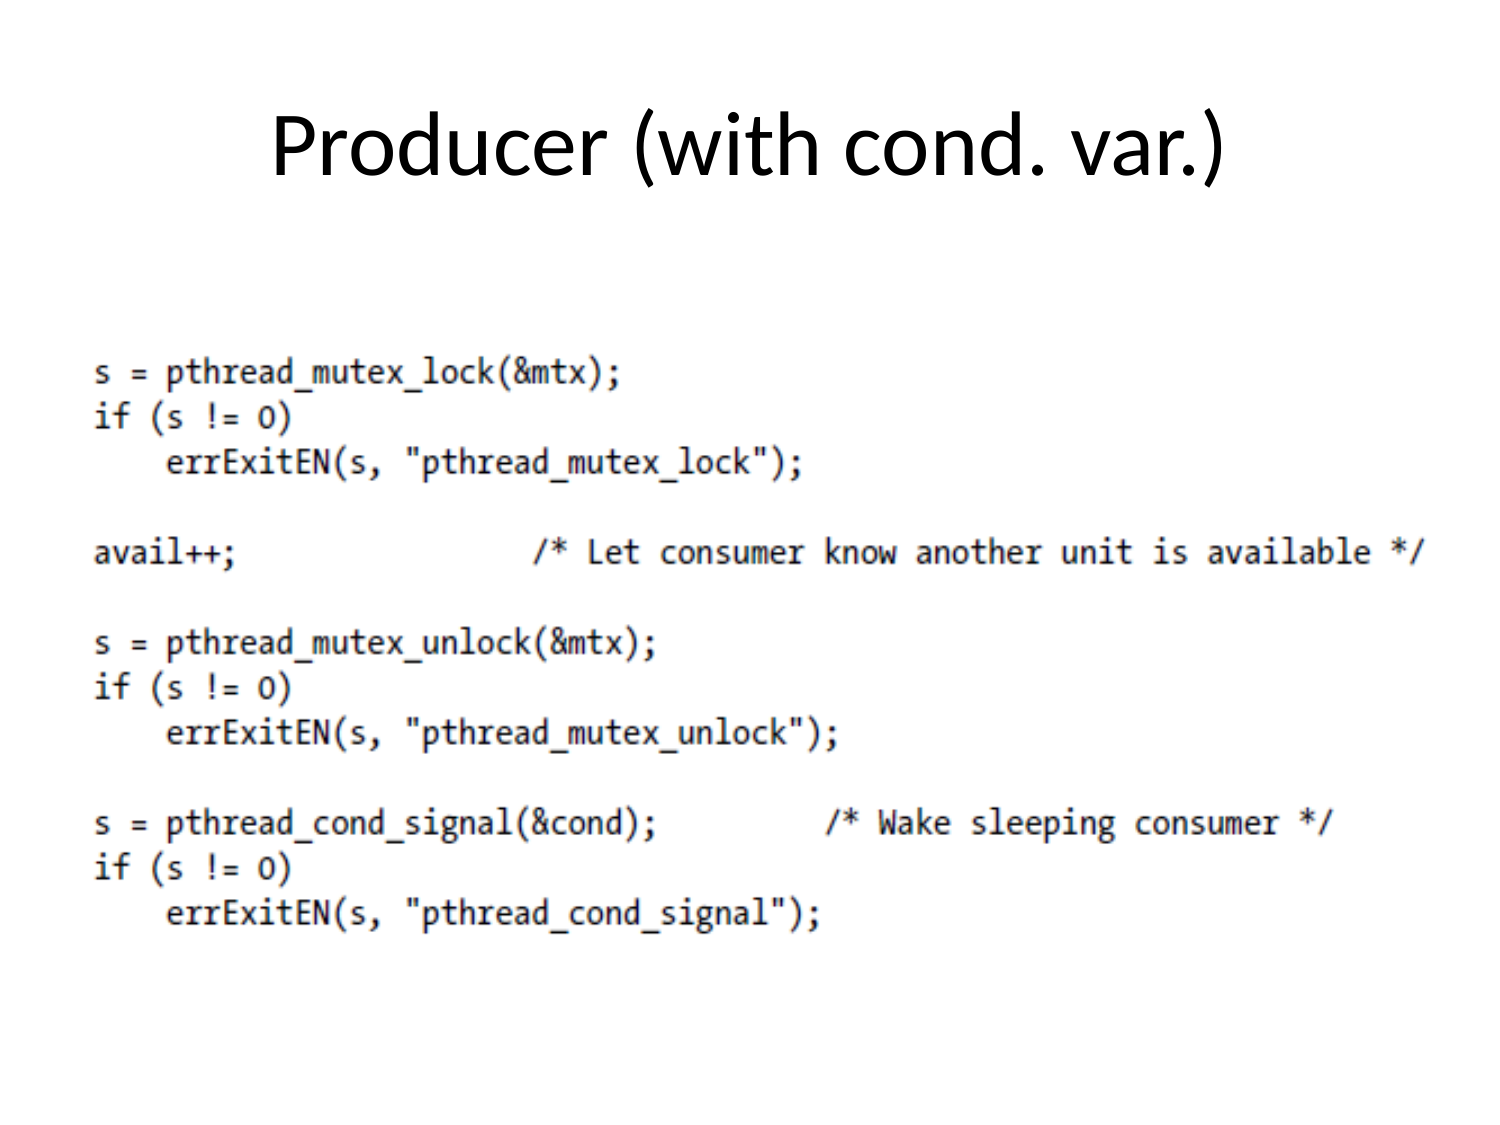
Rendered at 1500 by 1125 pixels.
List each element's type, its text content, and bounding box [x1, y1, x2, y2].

title Producer (with cond. var.) [75, 45, 1425, 233]
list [70, 339, 1449, 950]
